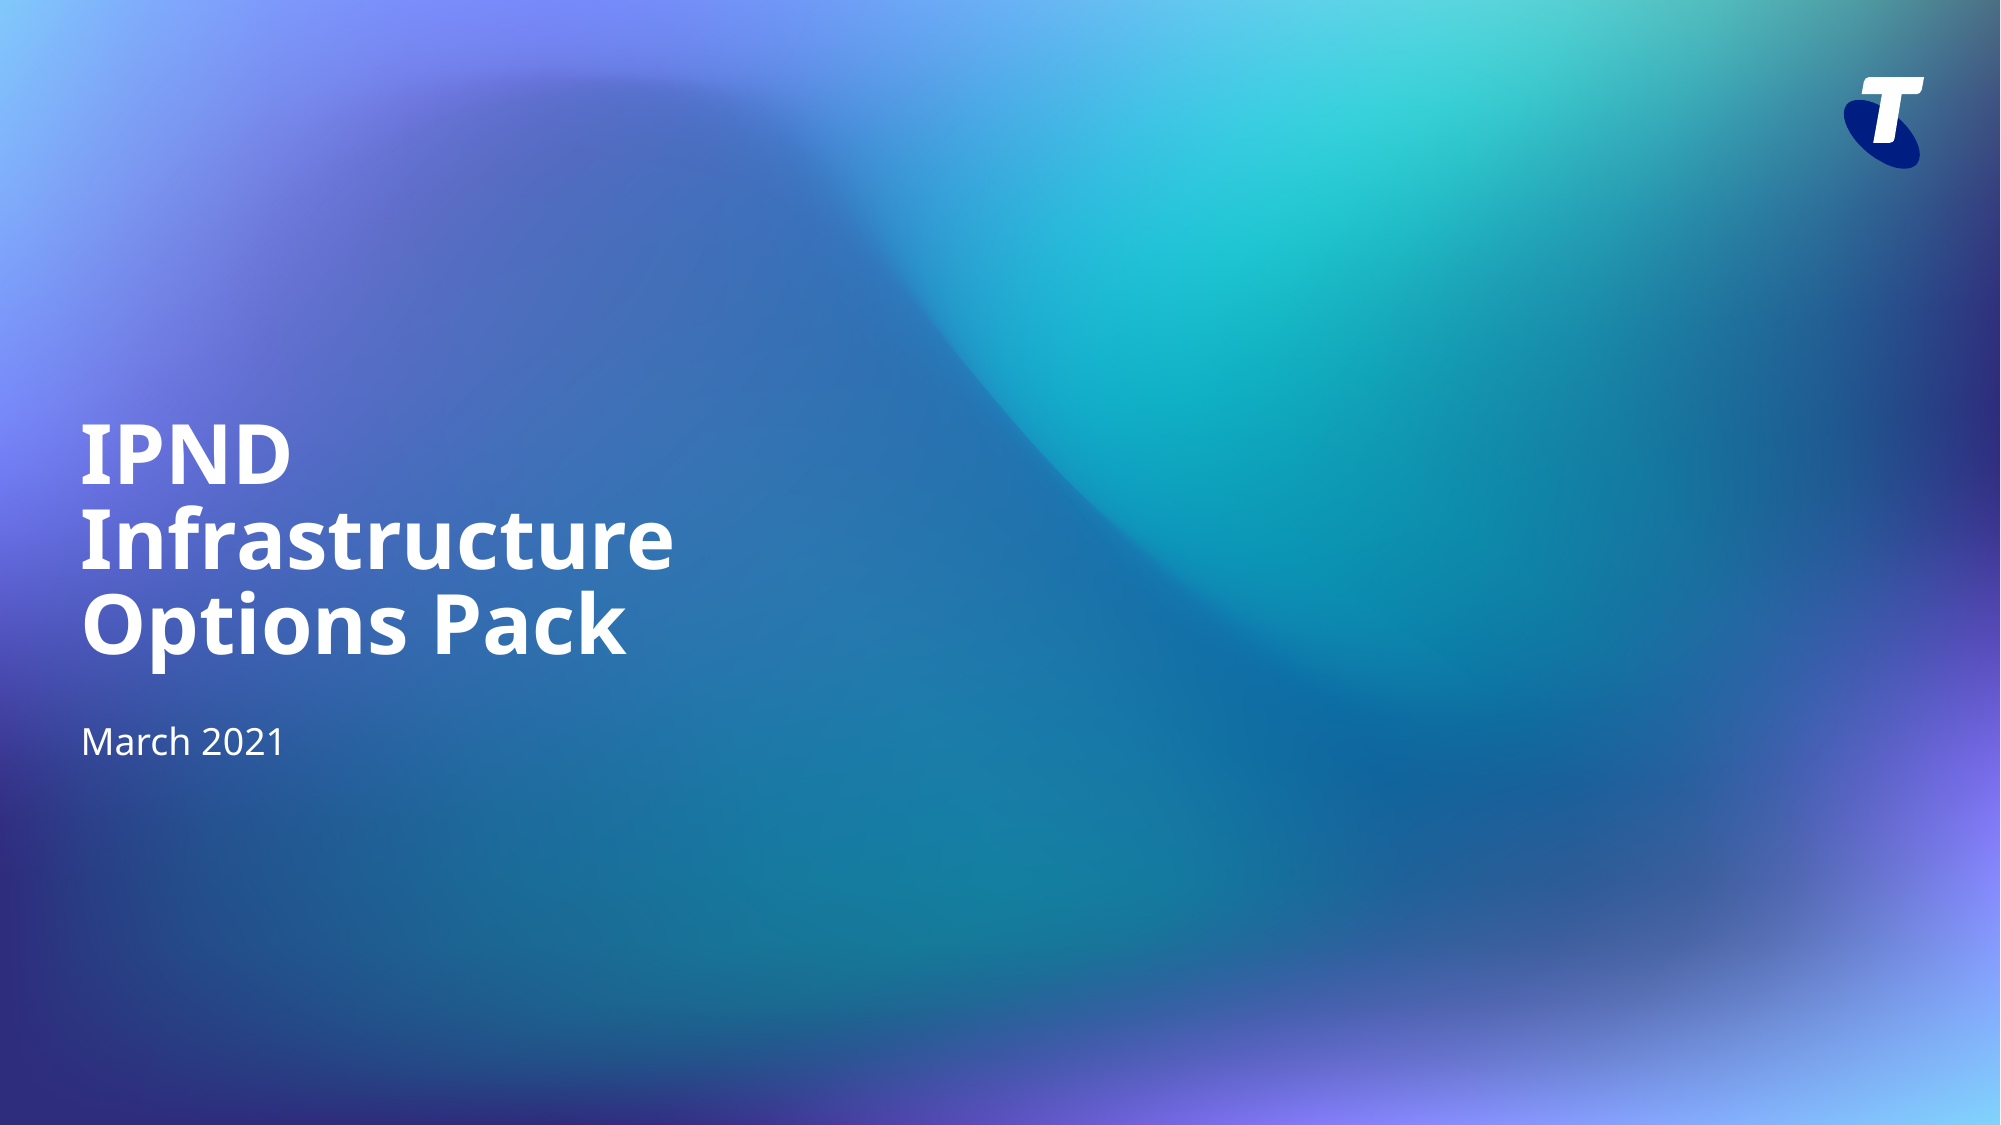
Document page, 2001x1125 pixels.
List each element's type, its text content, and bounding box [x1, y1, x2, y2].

list March 2021 [80, 722, 981, 764]
picture [0, 0, 2001, 1125]
list IPND Infrastructure Options Pack [80, 414, 835, 673]
